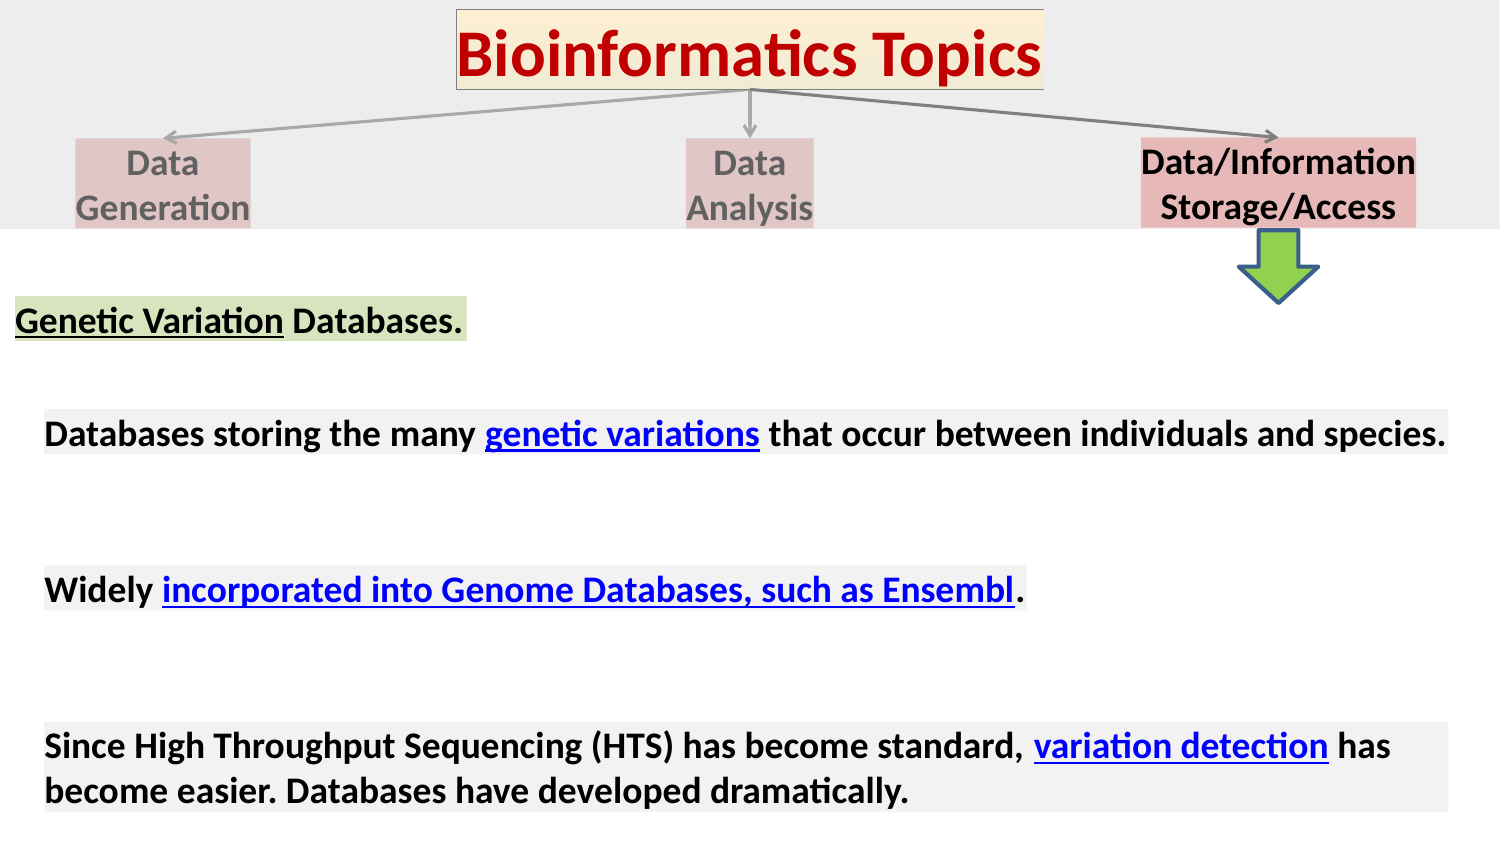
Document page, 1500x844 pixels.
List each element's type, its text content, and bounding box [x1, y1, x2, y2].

text_box Genetic Variation Databases. [15, 295, 467, 341]
text_box Data/Information Storage/Access [1140, 137, 1417, 228]
text_box Bioinformatics Topics [456, 9, 1044, 88]
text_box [162, 89, 748, 139]
text_box [0, 0, 1500, 231]
text_box Since High Throughput Sequencing (HTS) has become standard, variation detection has become easier. Databases have developed dramatically. [44, 721, 1449, 812]
text_box Databases storing the many genetic variations that occur between individuals and species. [44, 409, 1449, 455]
text_box Widely incorporated into Genome Databases, such as Ensembl. [44, 565, 1027, 611]
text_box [749, 89, 1279, 138]
text_box [1236, 228, 1321, 305]
